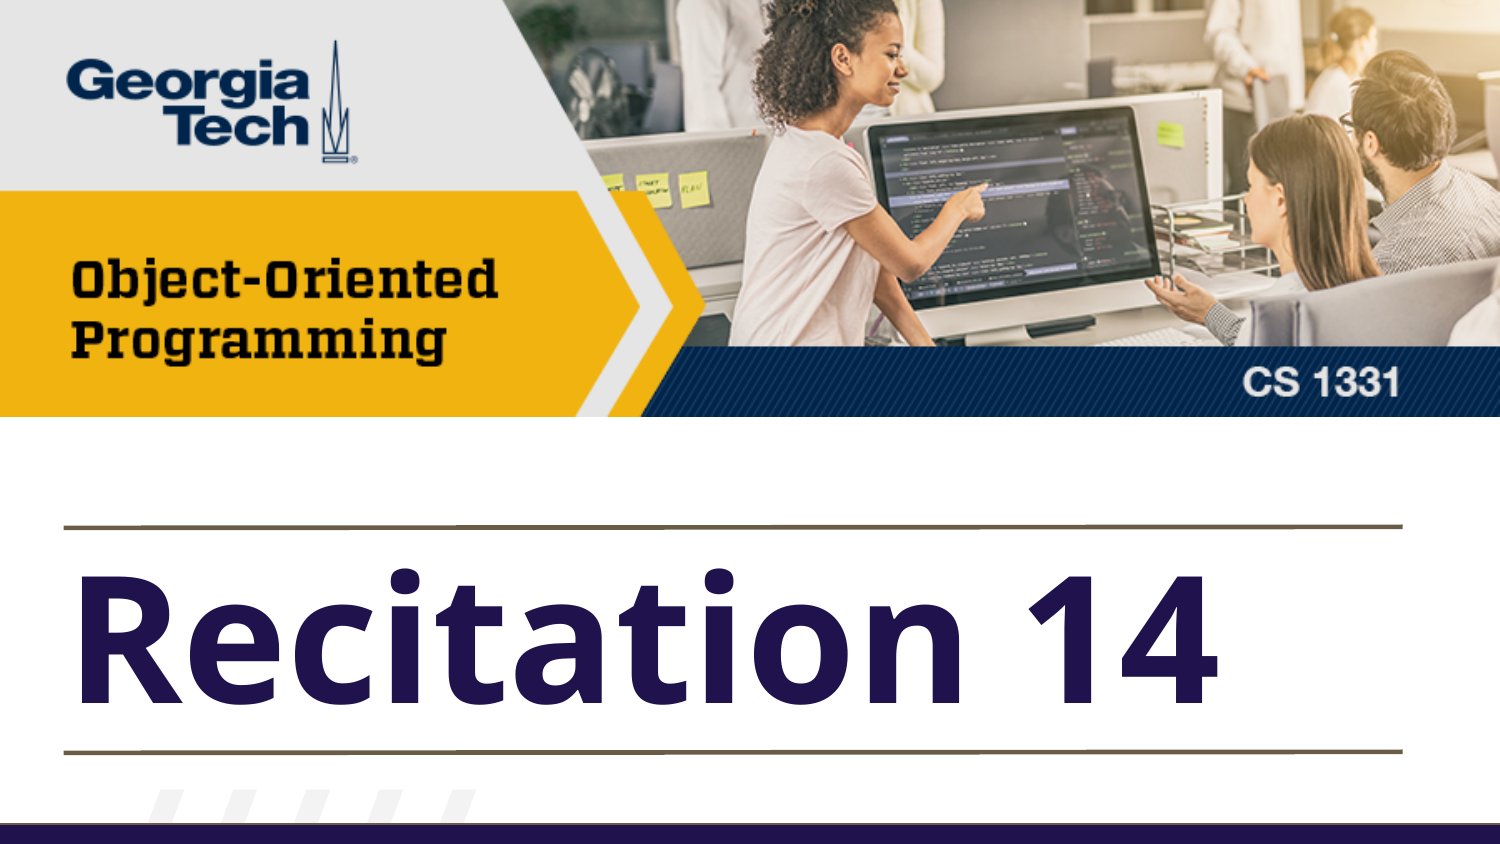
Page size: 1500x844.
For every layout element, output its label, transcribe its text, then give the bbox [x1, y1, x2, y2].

title Recitation 14 ///// [51, 511, 1480, 649]
text_box [0, 823, 1500, 844]
picture [0, 0, 1500, 417]
